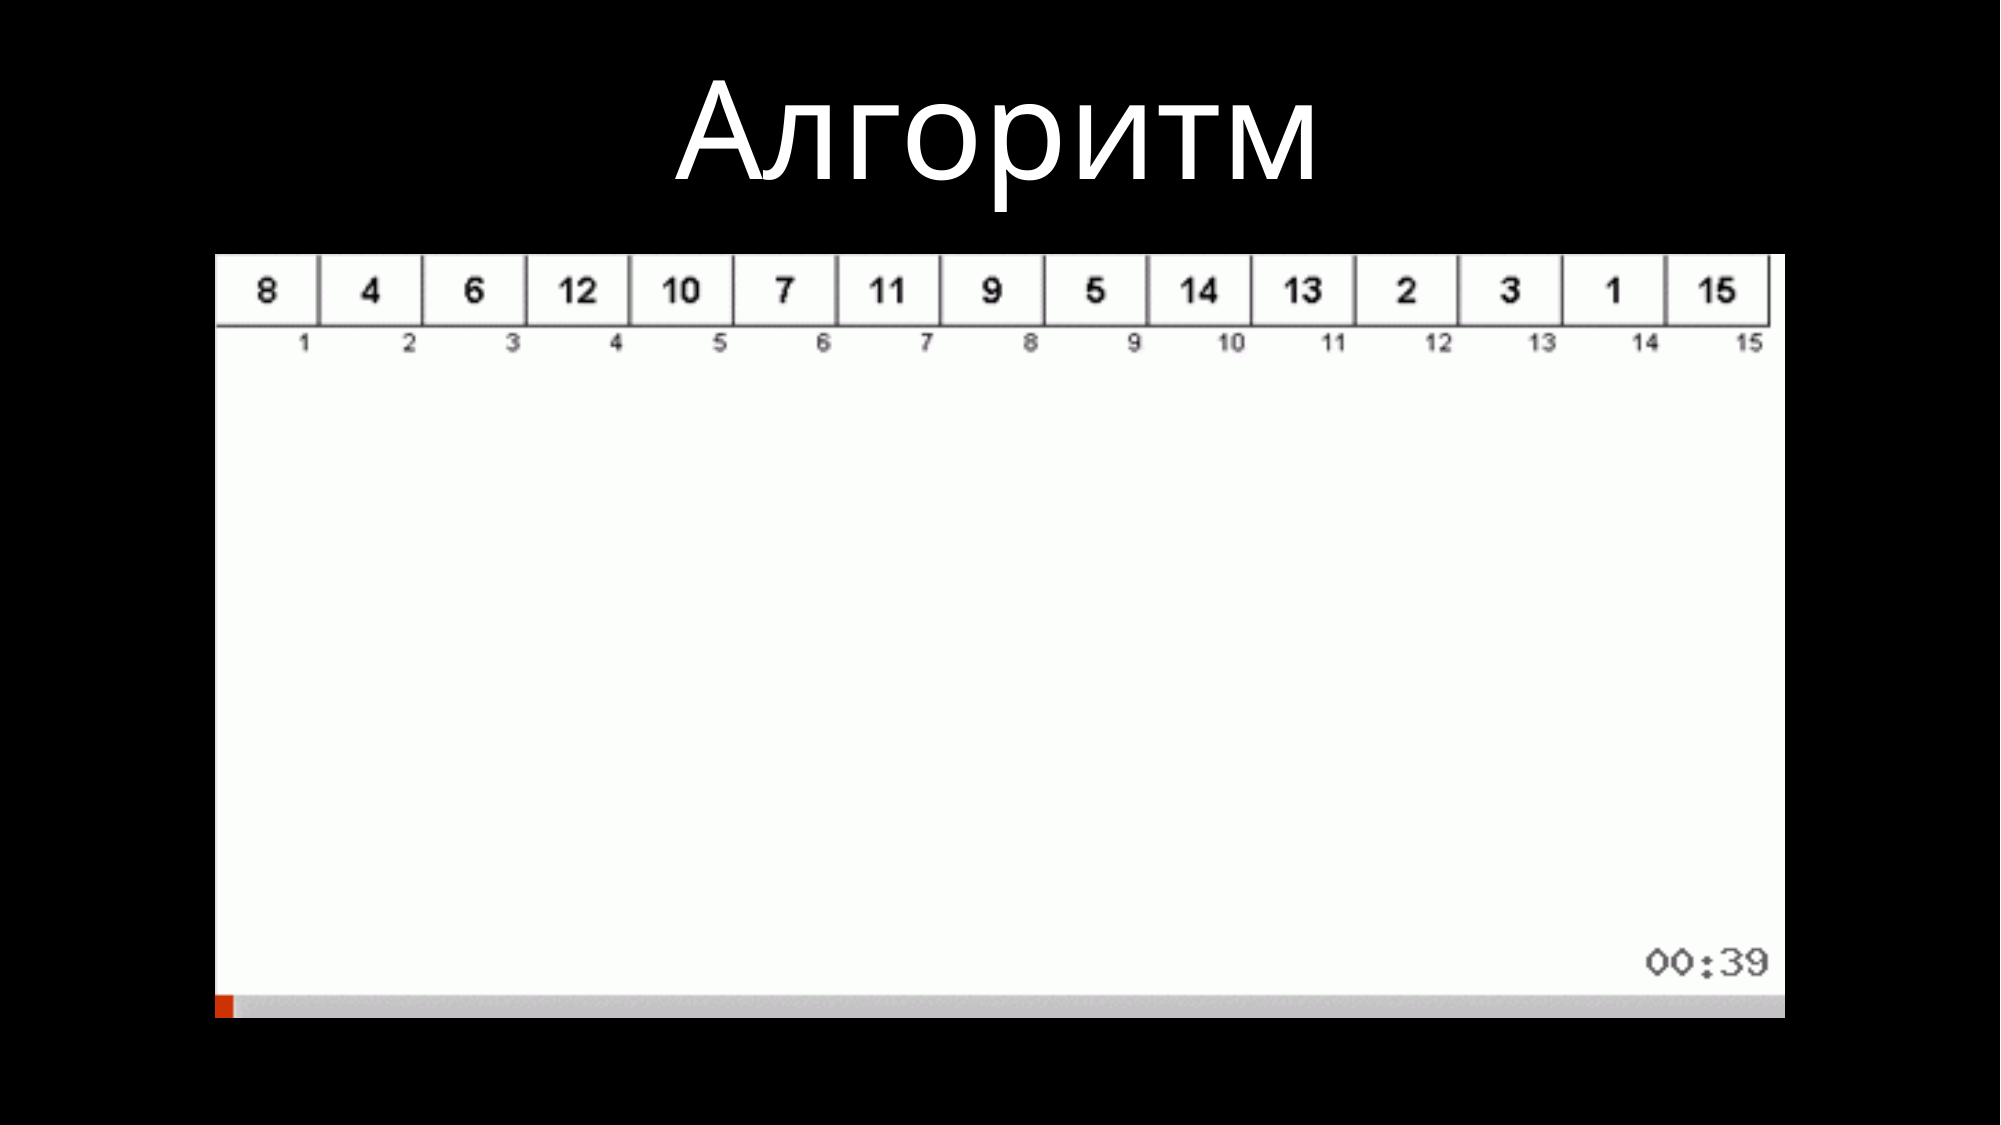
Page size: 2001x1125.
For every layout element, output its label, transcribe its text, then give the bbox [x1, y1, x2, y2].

title Алгоритм [137, 26, 1863, 244]
picture [215, 254, 1785, 1018]
